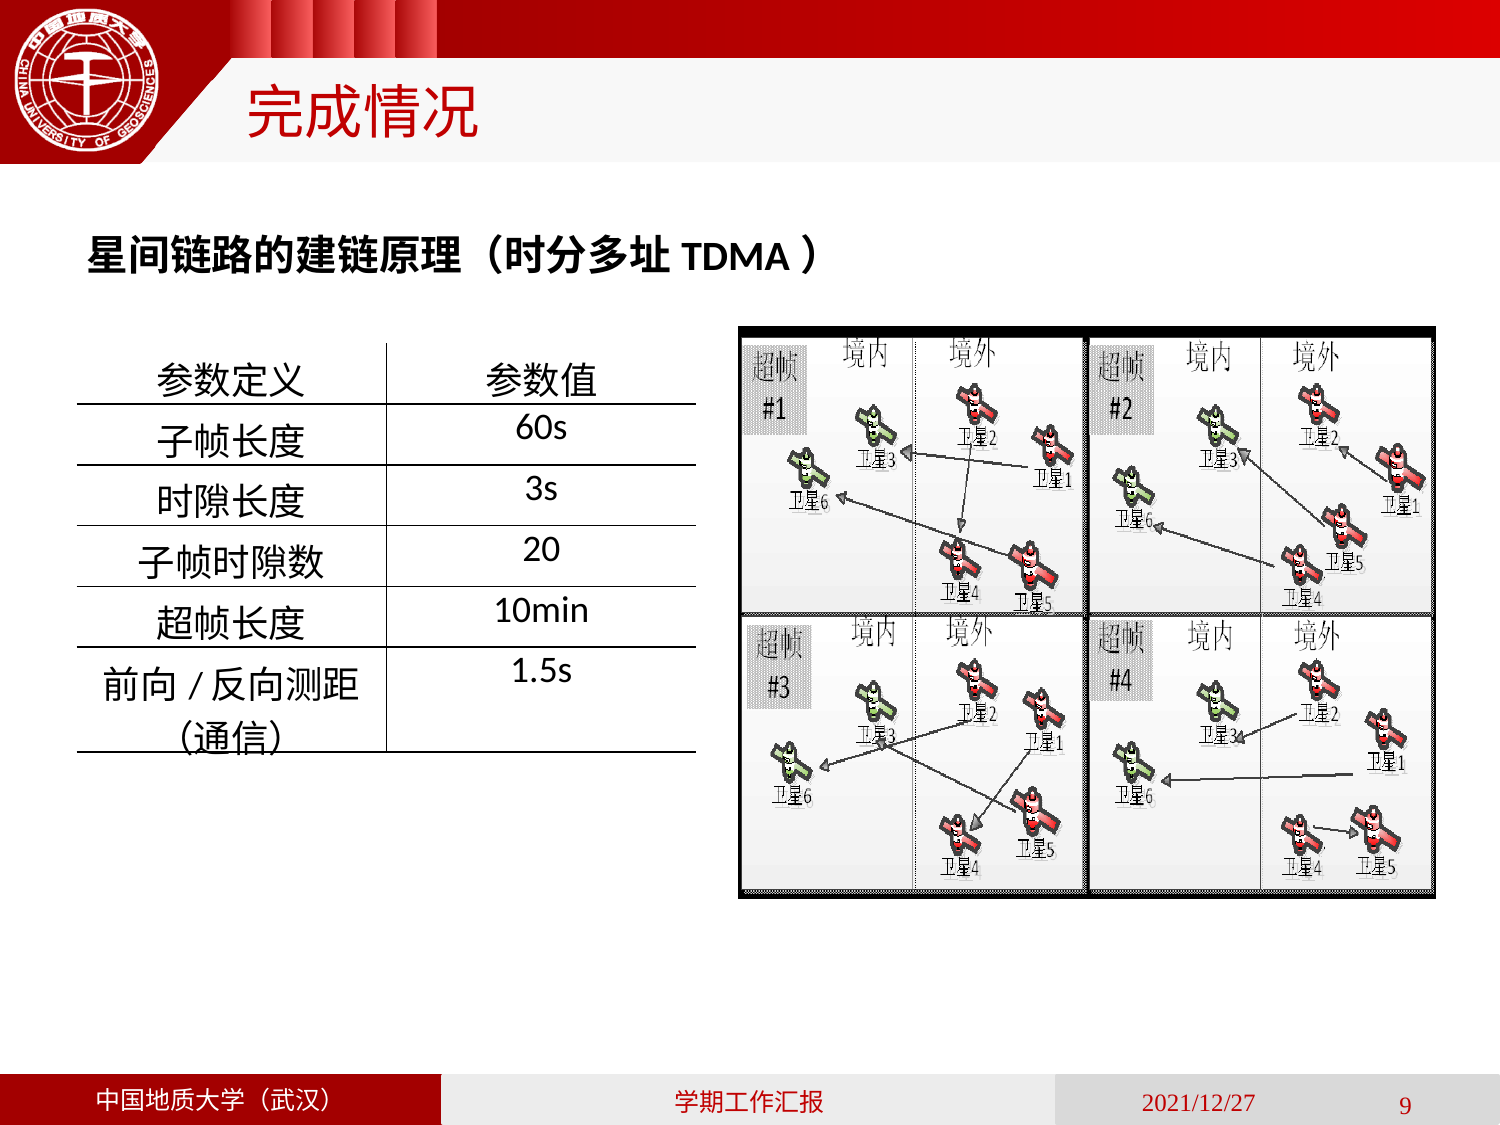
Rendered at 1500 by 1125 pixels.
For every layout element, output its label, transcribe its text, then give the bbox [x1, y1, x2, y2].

table_header 参数值 [387, 343, 696, 403]
table_cell 3s [387, 466, 696, 525]
table_cell 超帧长度 [77, 587, 386, 646]
table_cell 时隙长度 [77, 466, 386, 525]
table_cell 1.5s [387, 648, 696, 751]
table_cell 60s [387, 405, 696, 464]
table_cell 子帧长度 [77, 405, 386, 464]
table_header 参数定义 [77, 343, 386, 403]
table_cell 子帧时隙数 [77, 526, 386, 586]
table_cell 前向/反向测距（通信） [77, 648, 386, 751]
text_box 星间链路的建链原理（时分多址TDMA） [71, 221, 857, 287]
table_cell 20 [387, 526, 696, 586]
title 完成情况 [231, 57, 1458, 163]
picture [737, 325, 1436, 899]
picture [0, 0, 234, 164]
table_cell 10min [387, 587, 696, 646]
